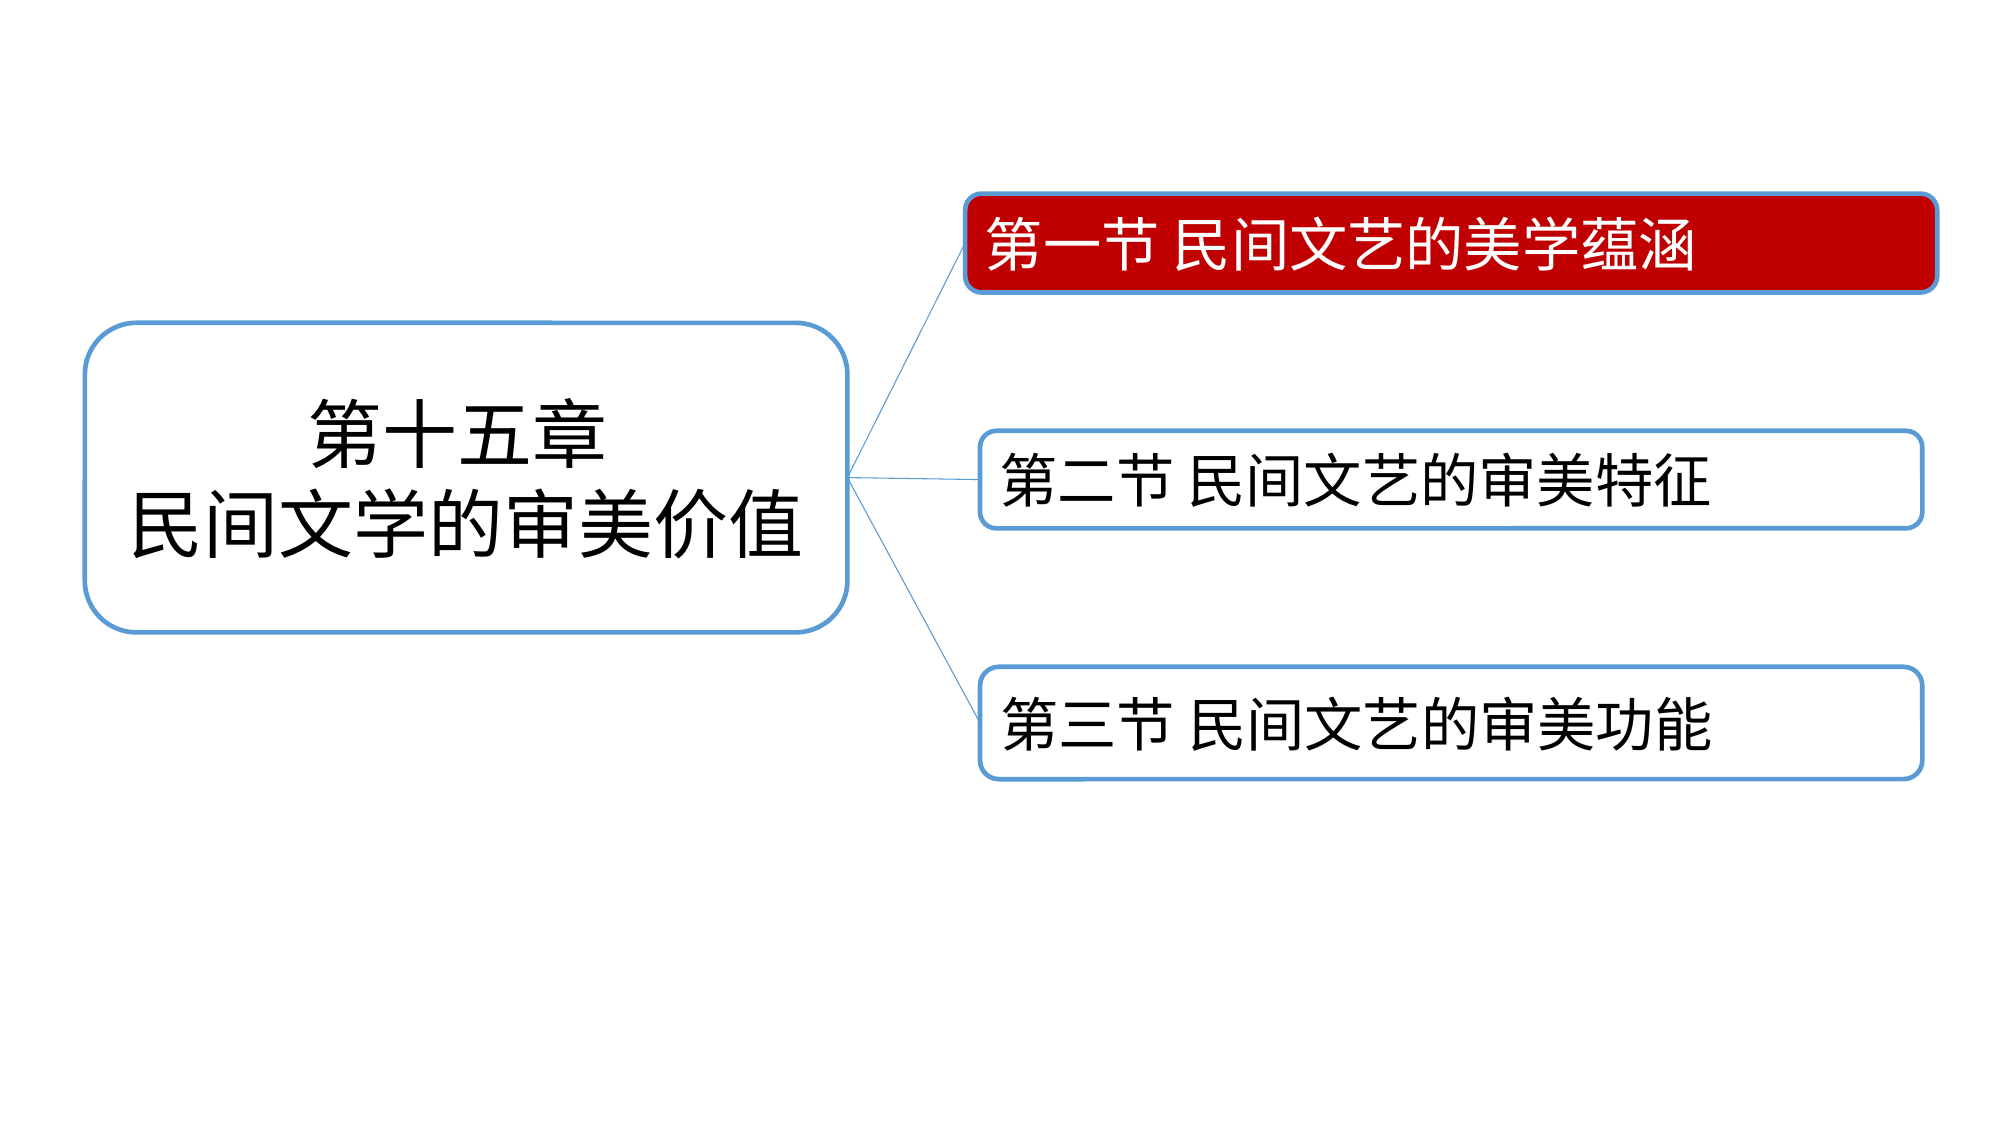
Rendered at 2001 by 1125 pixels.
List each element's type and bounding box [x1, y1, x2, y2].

text_box [84, 193, 1938, 780]
